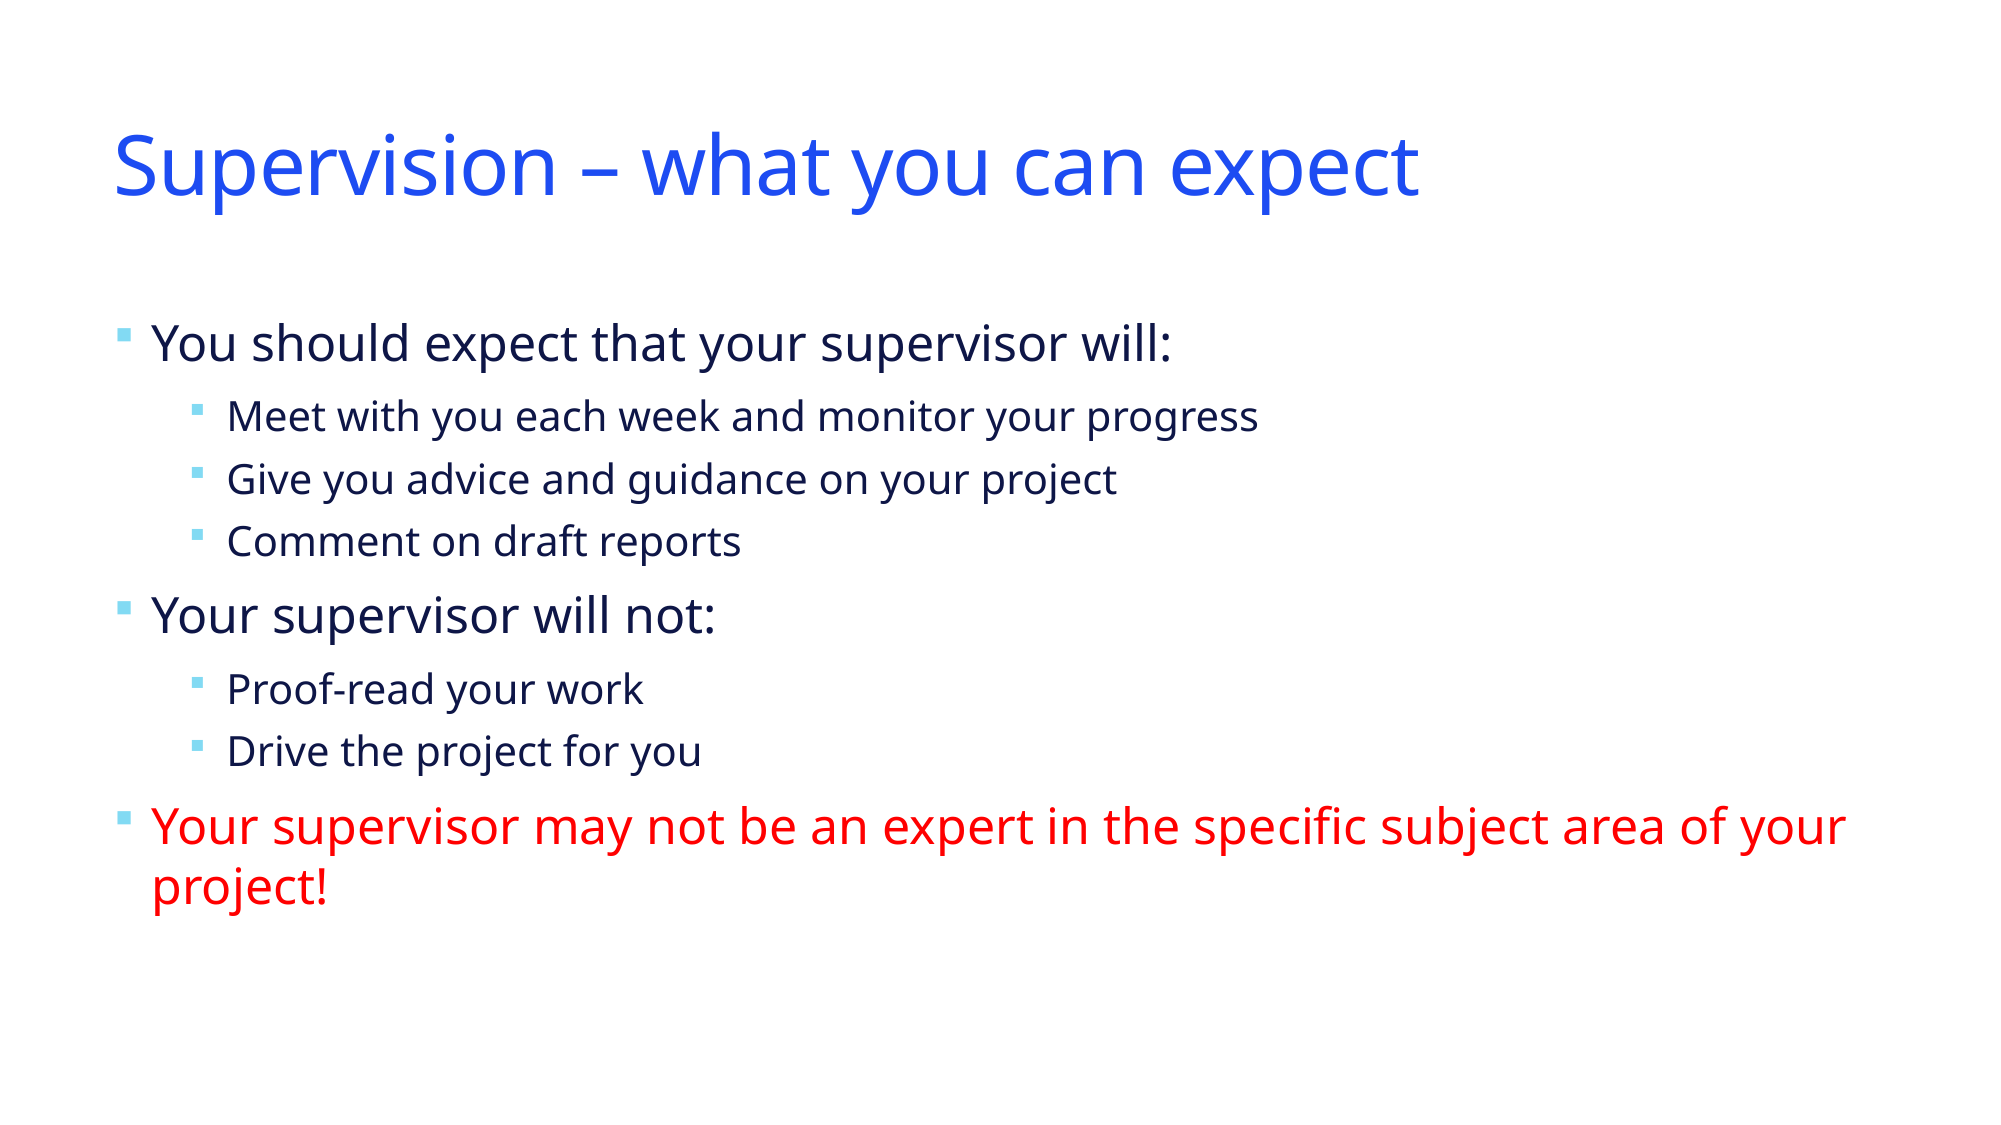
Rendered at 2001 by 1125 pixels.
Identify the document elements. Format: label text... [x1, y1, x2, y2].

list You should expect that your supervisor will: Meet with you each week and monitor your progress Give you advice and guidance on your project Comment on draft reports Your supervisor will not: Proof-read your work Drive the project for you Your supervisor may not be an expert in the specific subject area of your project! [114, 310, 1886, 923]
title Supervision – what you can expect [114, 59, 1886, 278]
